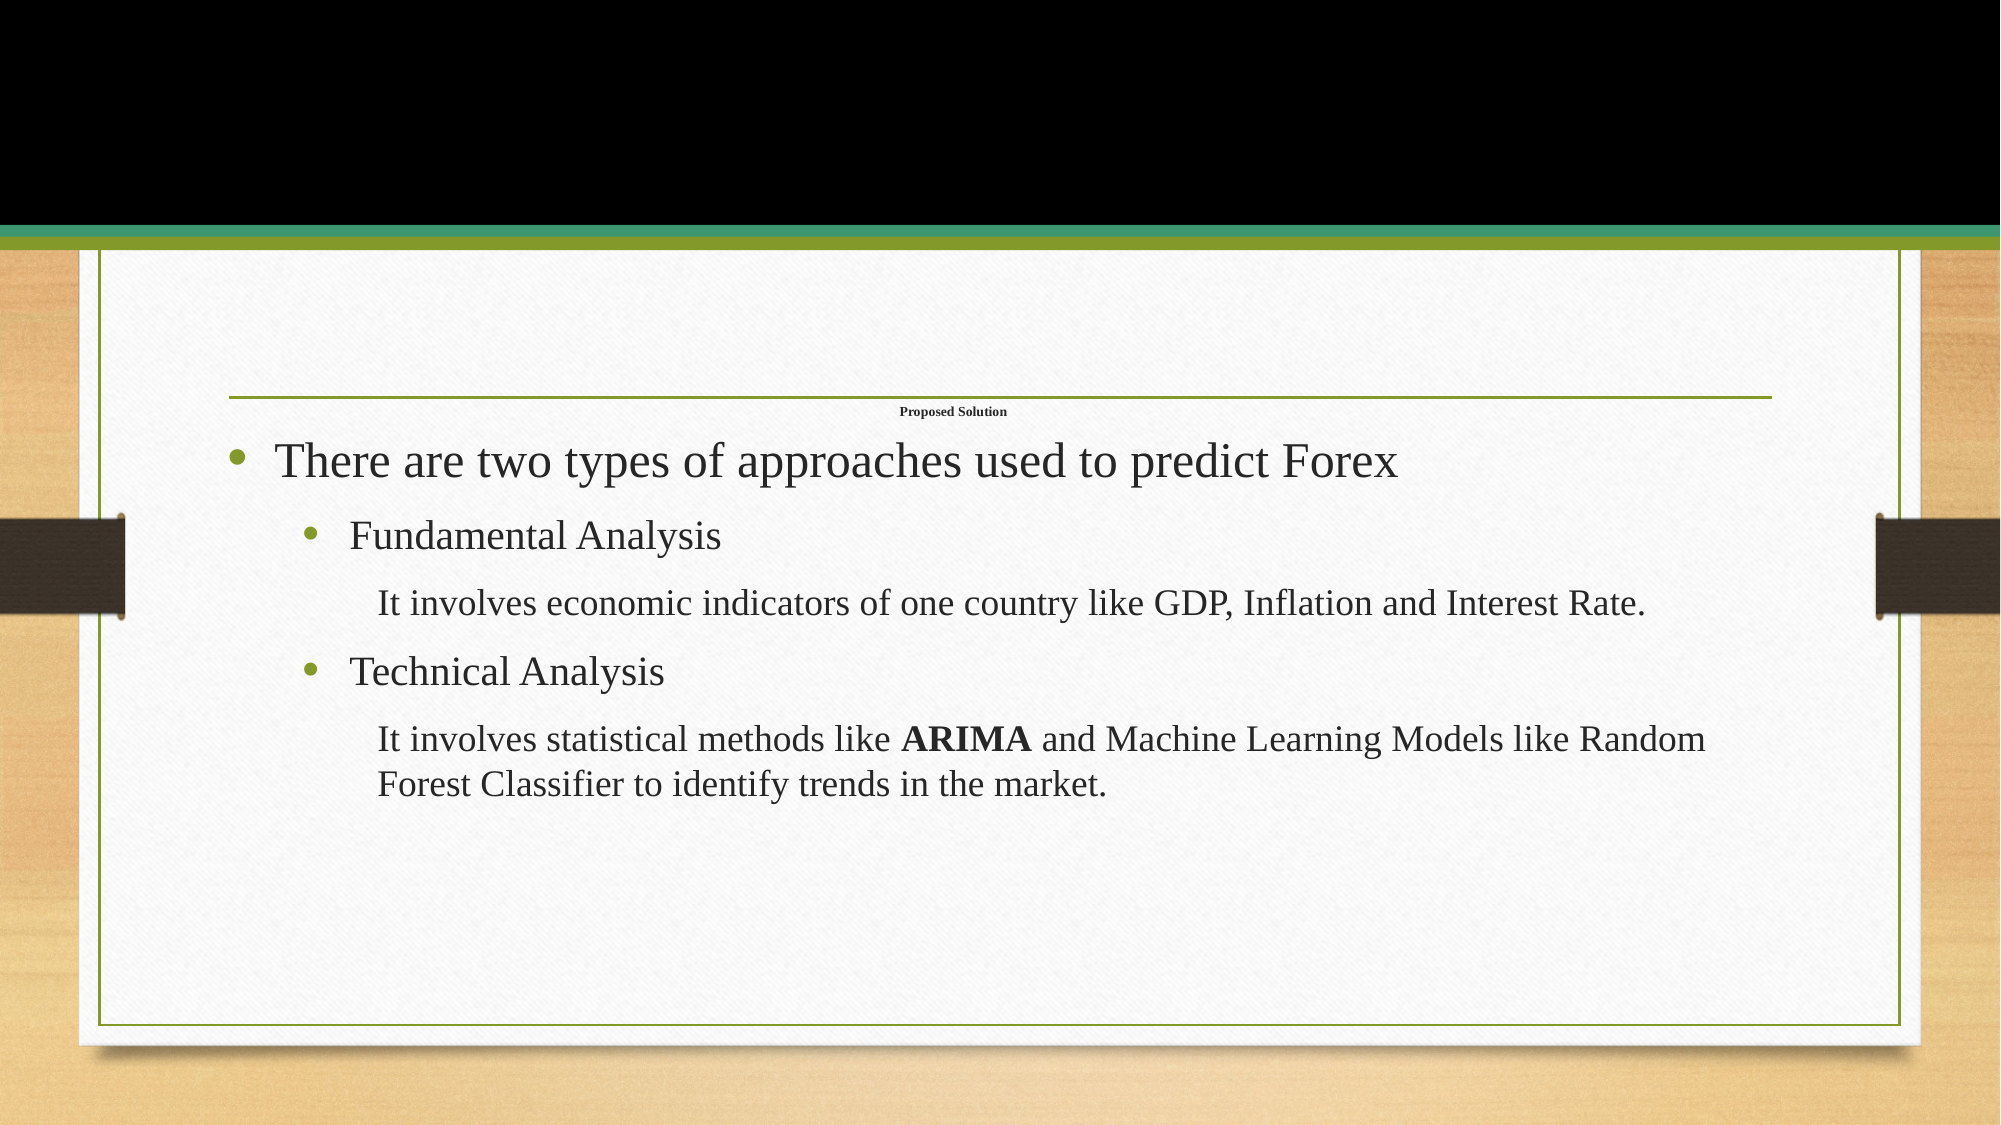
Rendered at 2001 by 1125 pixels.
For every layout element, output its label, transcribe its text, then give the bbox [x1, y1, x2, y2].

picture [0, 0, 2001, 1125]
list There are two types of approaches used to predict Forex Fundamental Analysis It involves economic indicators of one country like GDP, Inflation and Interest Rate. Technical Analysis It involves statistical methods like ARIMA and Machine Learning Models like Random Forest Classifier to identify trends in the market. [212, 419, 1788, 964]
title Proposed Solution [166, 395, 1741, 444]
